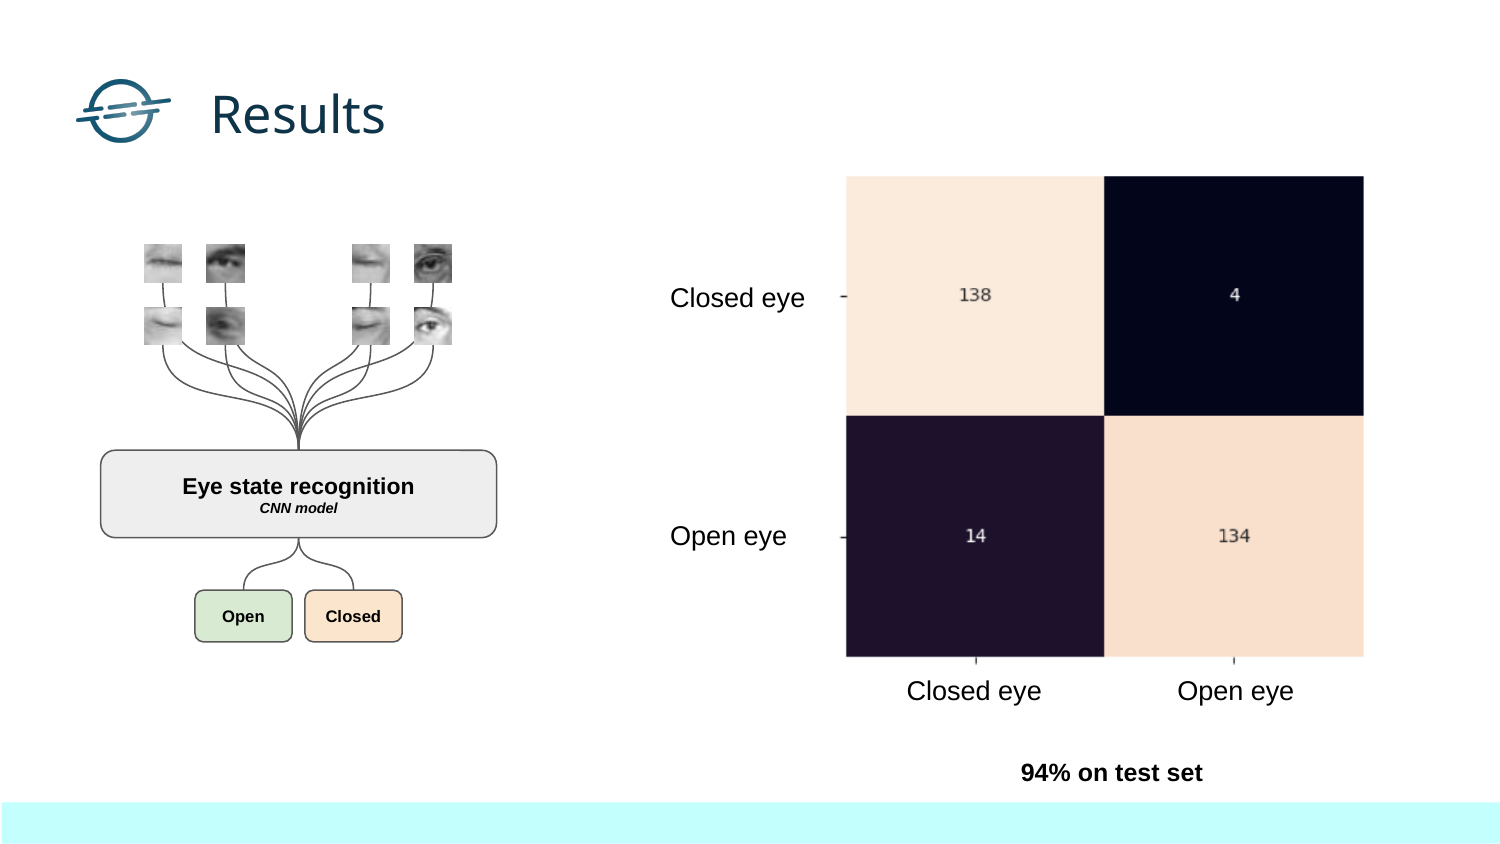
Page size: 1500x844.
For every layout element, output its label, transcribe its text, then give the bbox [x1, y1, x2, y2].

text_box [654, 165, 1369, 722]
text_box 94% on test set [984, 741, 1240, 802]
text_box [100, 244, 497, 643]
title Results [195, 66, 1068, 154]
text_box [1, 802, 1500, 844]
picture [75, 78, 171, 143]
